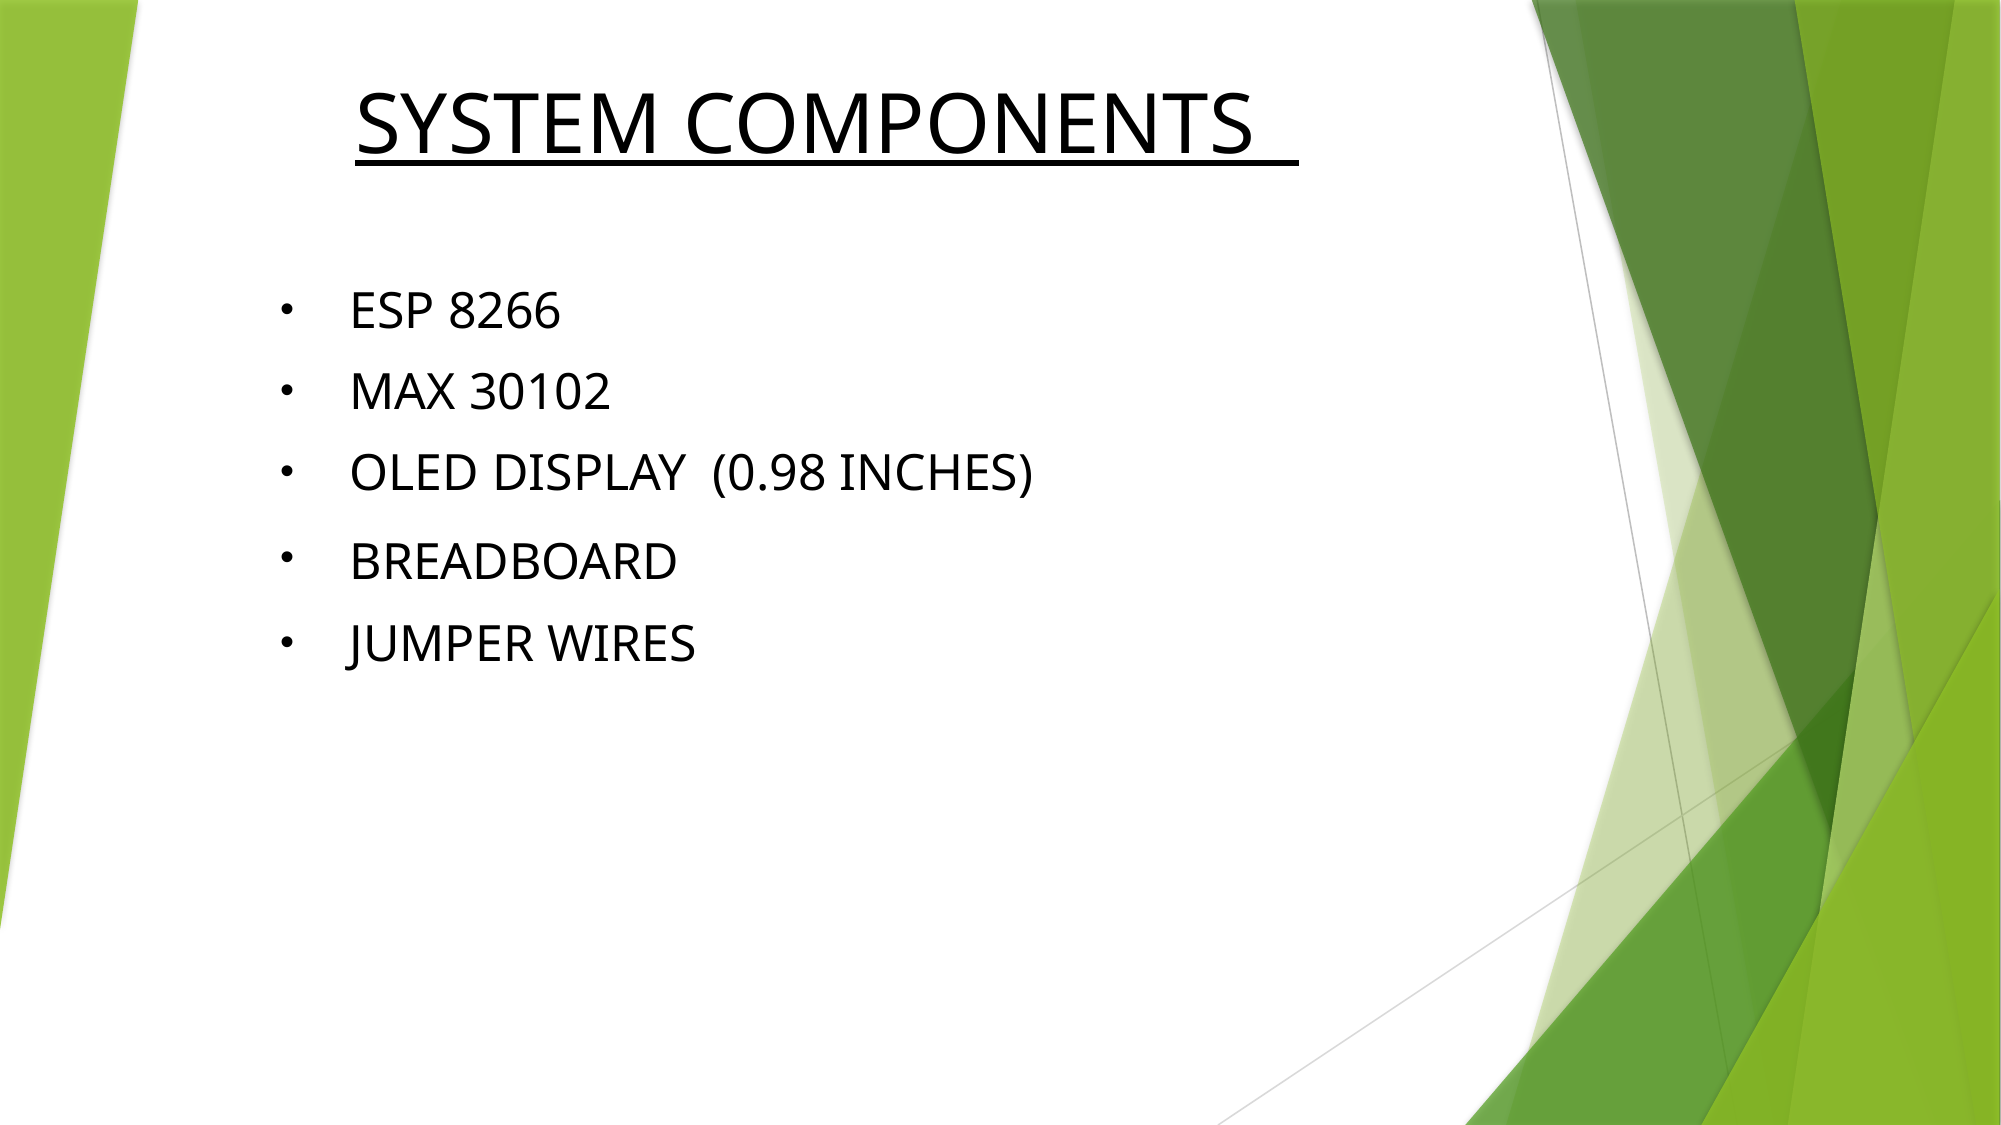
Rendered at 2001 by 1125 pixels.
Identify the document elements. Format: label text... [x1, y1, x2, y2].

title SYSTEM COMPONENTS [228, 41, 1427, 179]
subtitle ESP 8266 MAX 30102 OLED DISPLAY (0.98 INCHES) BREADBOARD JUMPER WIRES [265, 271, 1218, 972]
